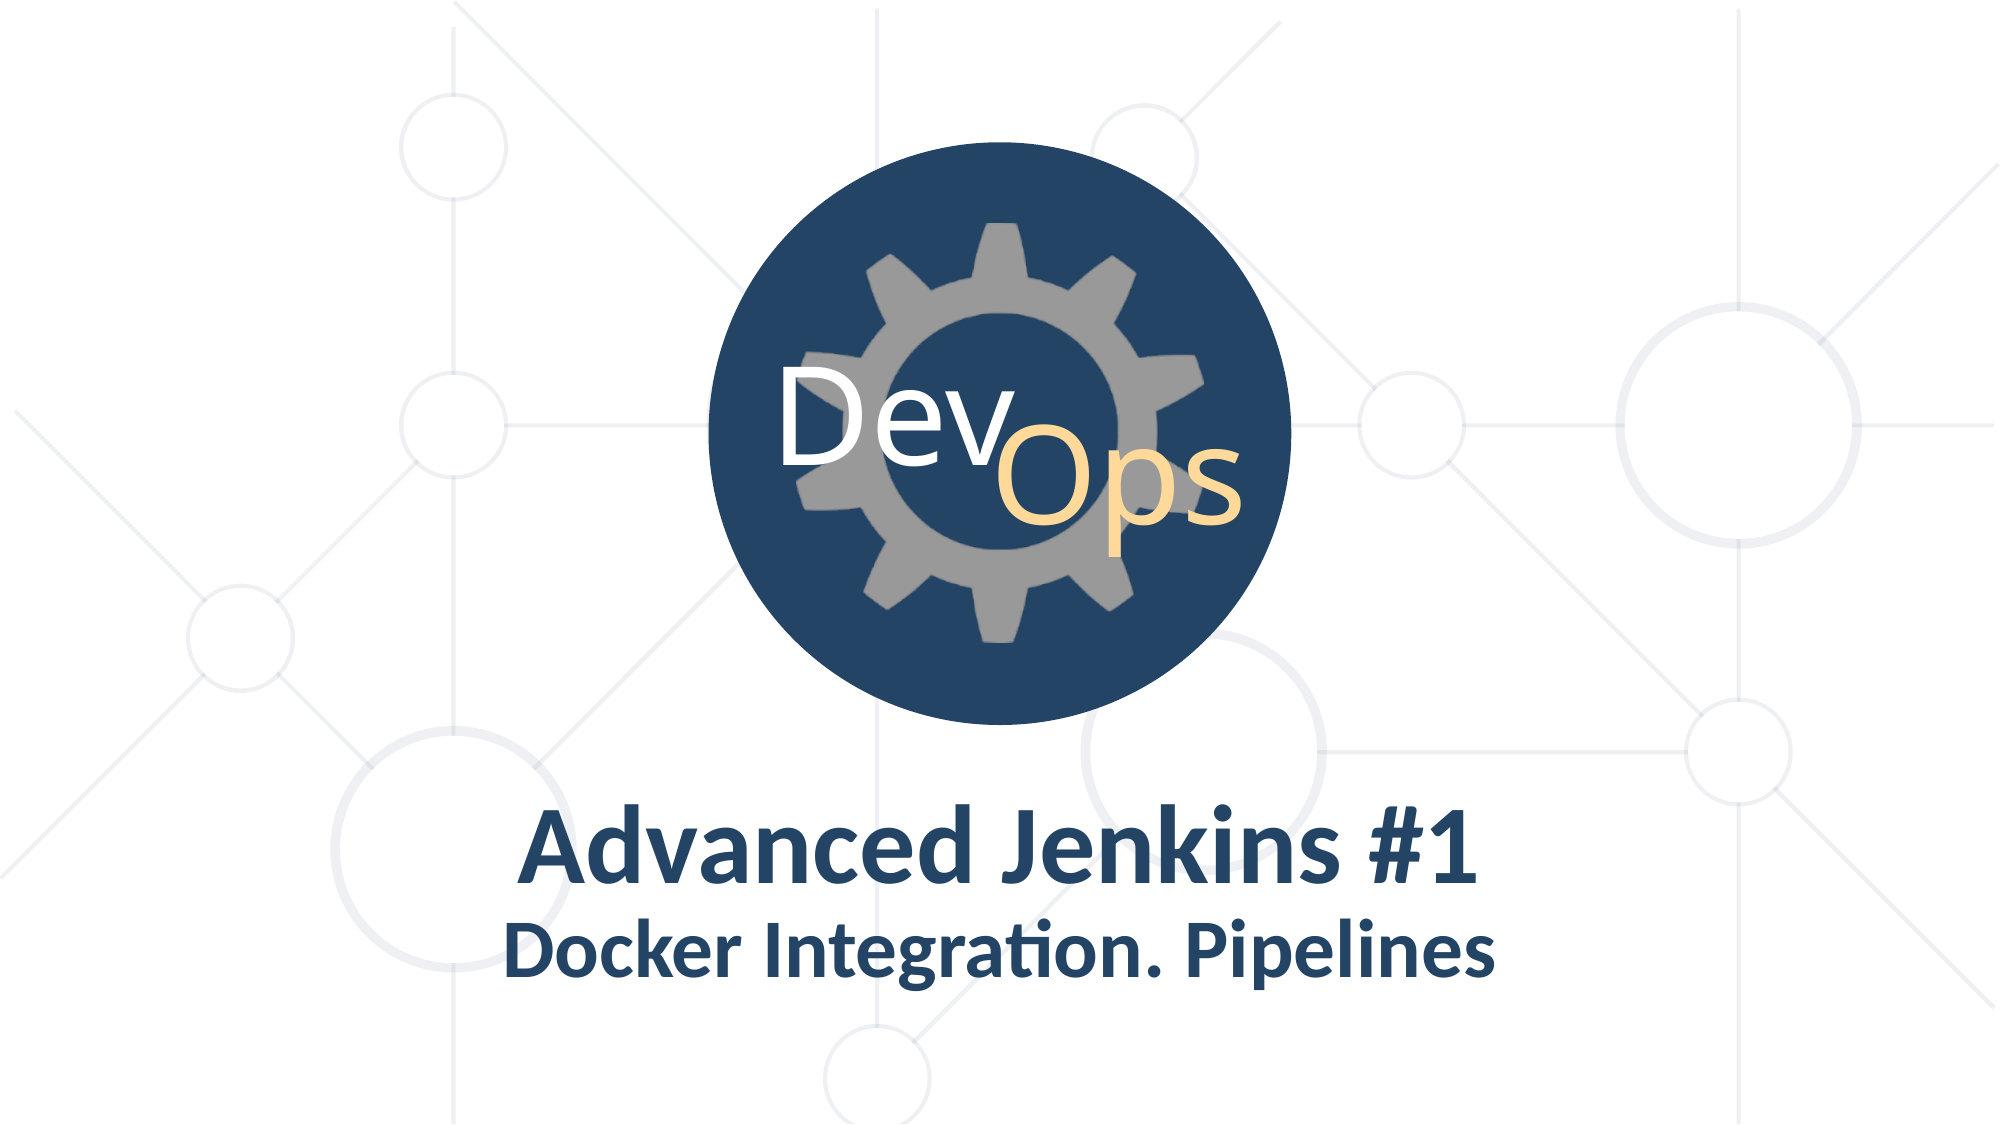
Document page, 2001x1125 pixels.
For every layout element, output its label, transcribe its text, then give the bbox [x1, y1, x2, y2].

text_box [727, 223, 1290, 643]
list Docker Integration. Pipelines [100, 900, 1900, 983]
list Advanced Jenkins #1 [100, 771, 1900, 898]
